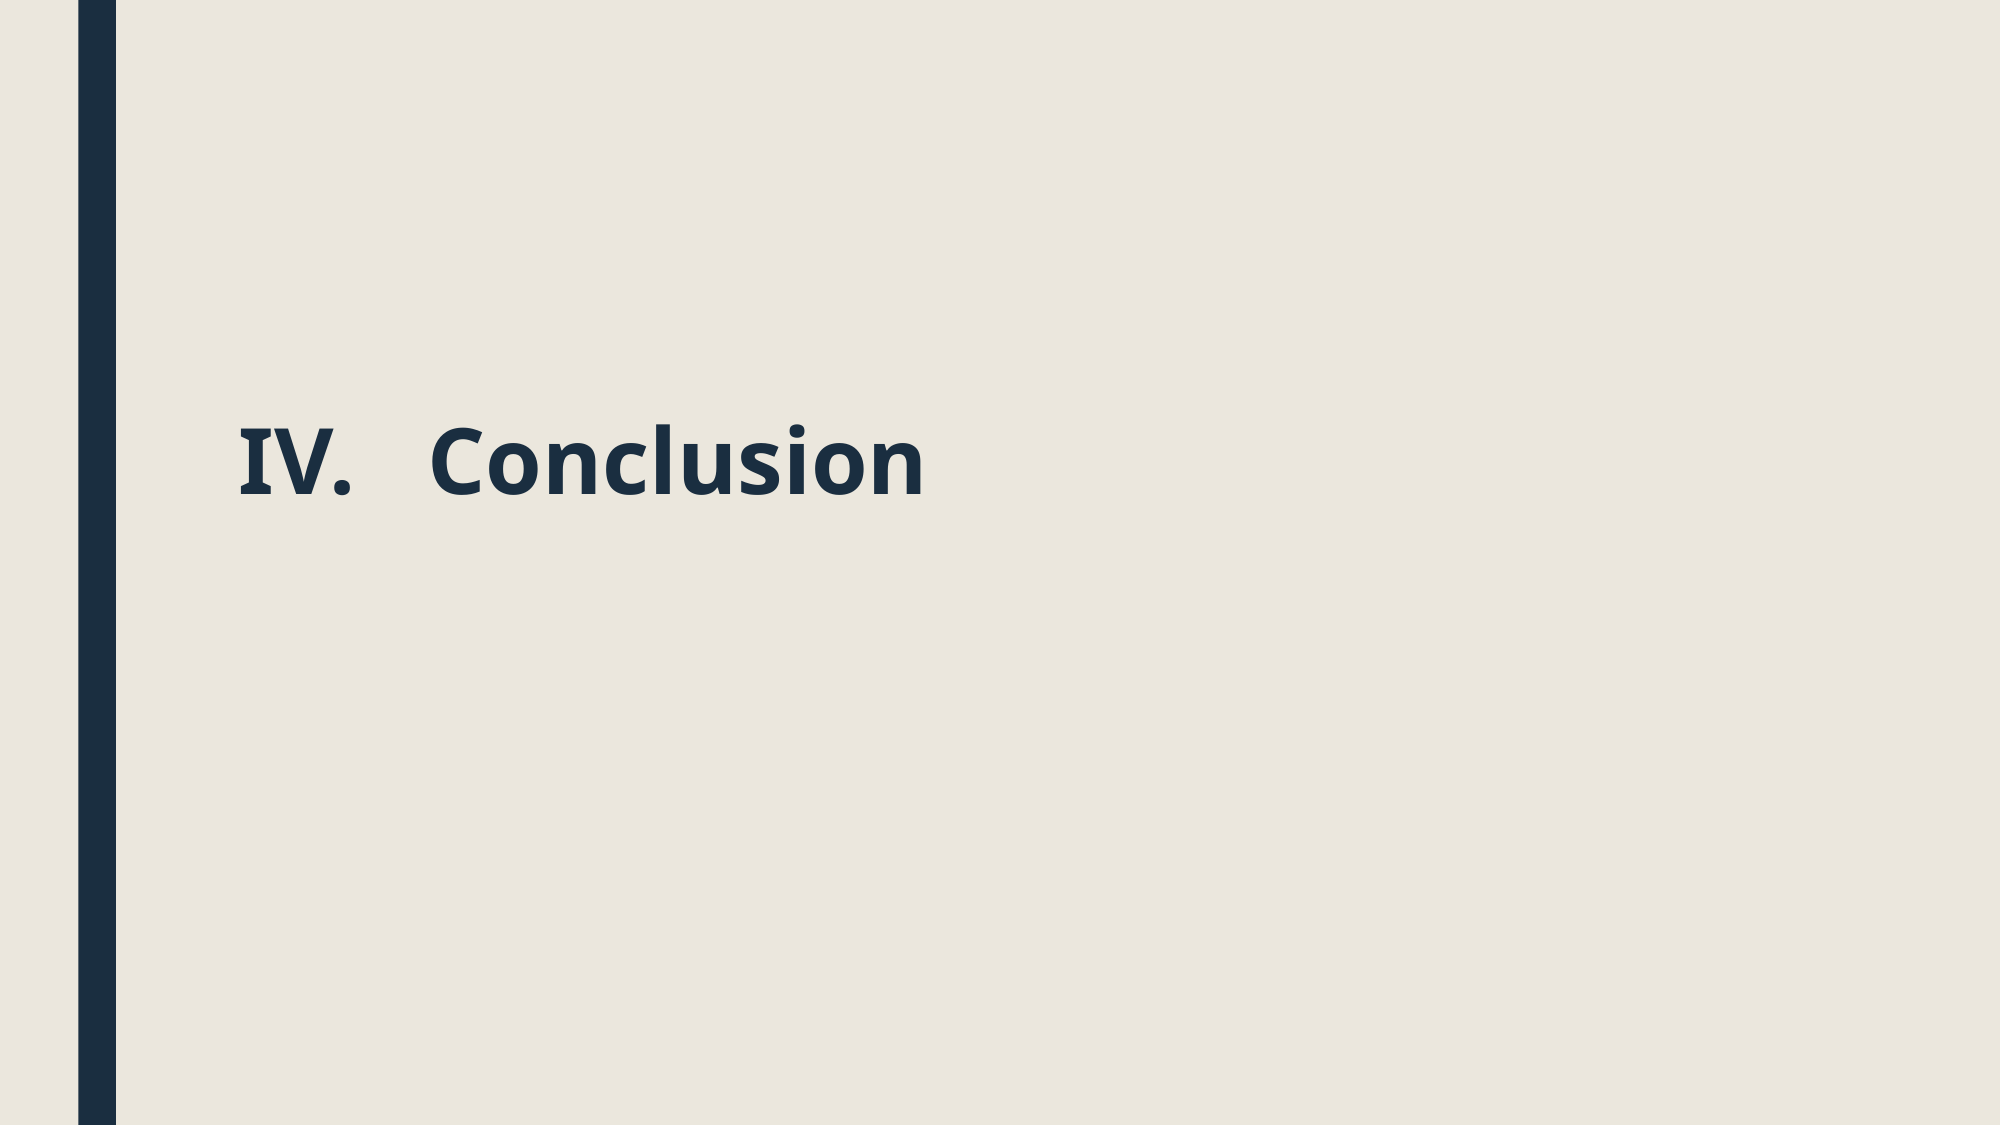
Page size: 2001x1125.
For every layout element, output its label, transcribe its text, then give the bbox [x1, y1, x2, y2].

title IV. Conclusion [223, 408, 1799, 653]
